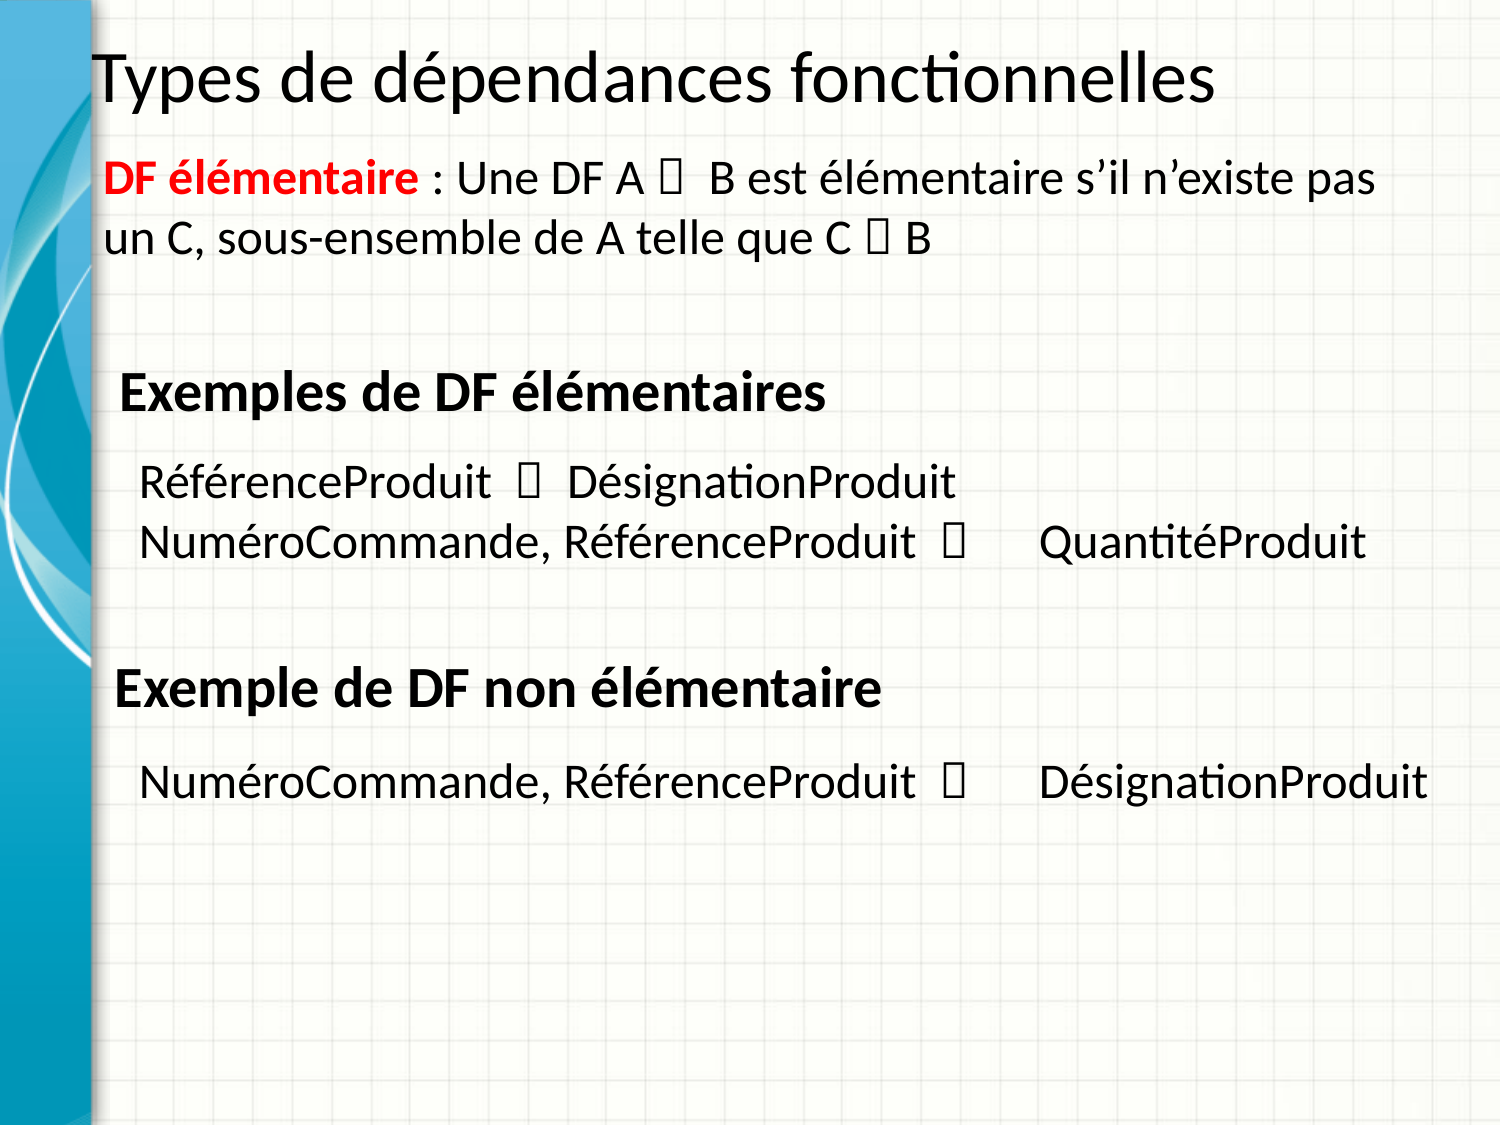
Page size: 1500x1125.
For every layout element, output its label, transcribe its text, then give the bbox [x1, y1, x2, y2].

text_box Exemple de DF non élémentaire [100, 642, 1272, 727]
picture [0, 0, 1500, 1125]
text_box RéférenceProduit  DésignationProduit NuméroCommande, RéférenceProduit  QuantitéProduit NuméroCommande, RéférenceProduit  DésignationProduit [123, 441, 1447, 816]
text_box Exemples de DF élémentaires [104, 346, 843, 431]
title Types de dépendances fonctionnelles [76, 19, 1402, 126]
text_box DF élémentaire : Une DF A  B est élémentaire s’il n’existe pas un C, sous-ensemble de A telle que C  B [88, 137, 1400, 272]
